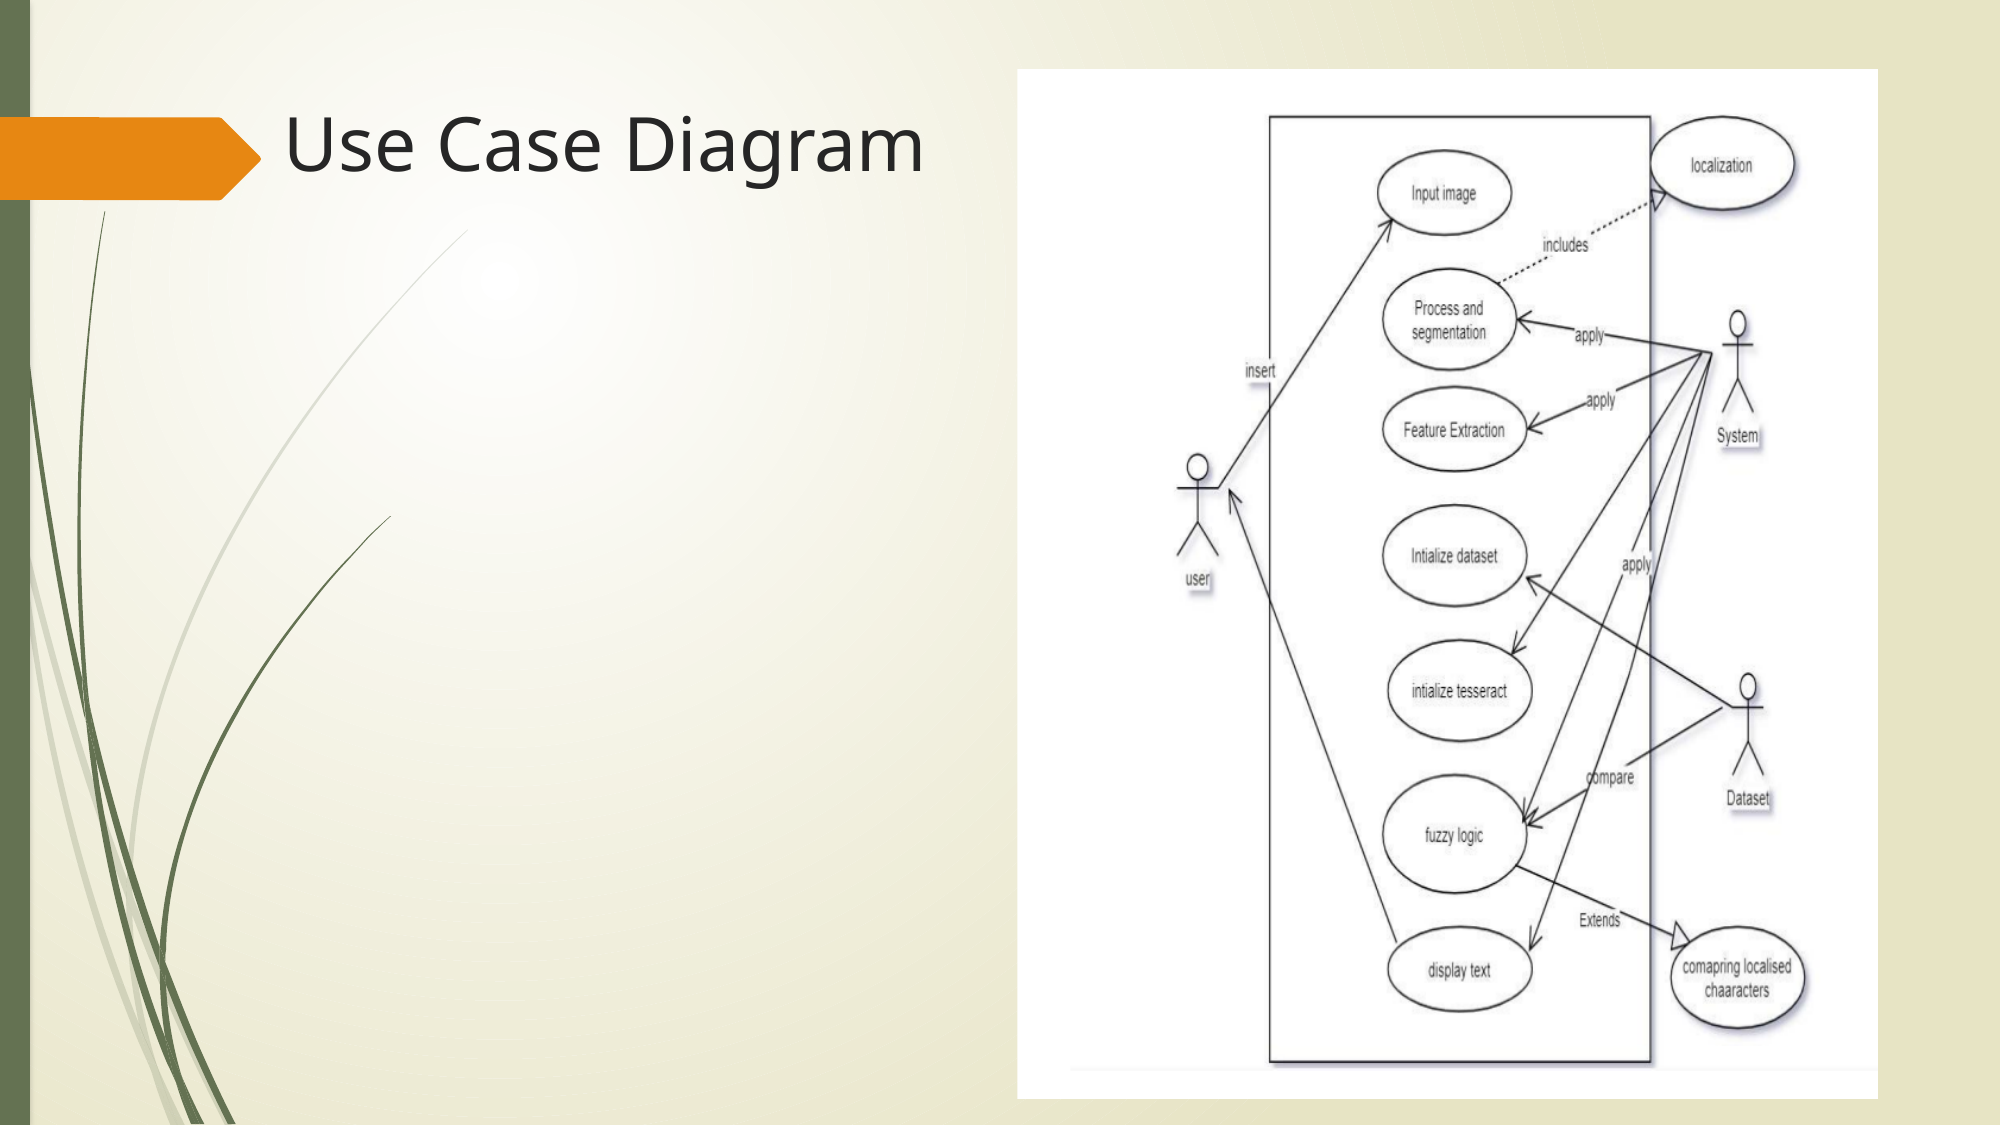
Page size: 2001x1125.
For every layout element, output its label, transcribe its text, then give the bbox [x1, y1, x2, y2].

picture [1016, 68, 1879, 1099]
title Use Case Diagram [269, 89, 1012, 300]
